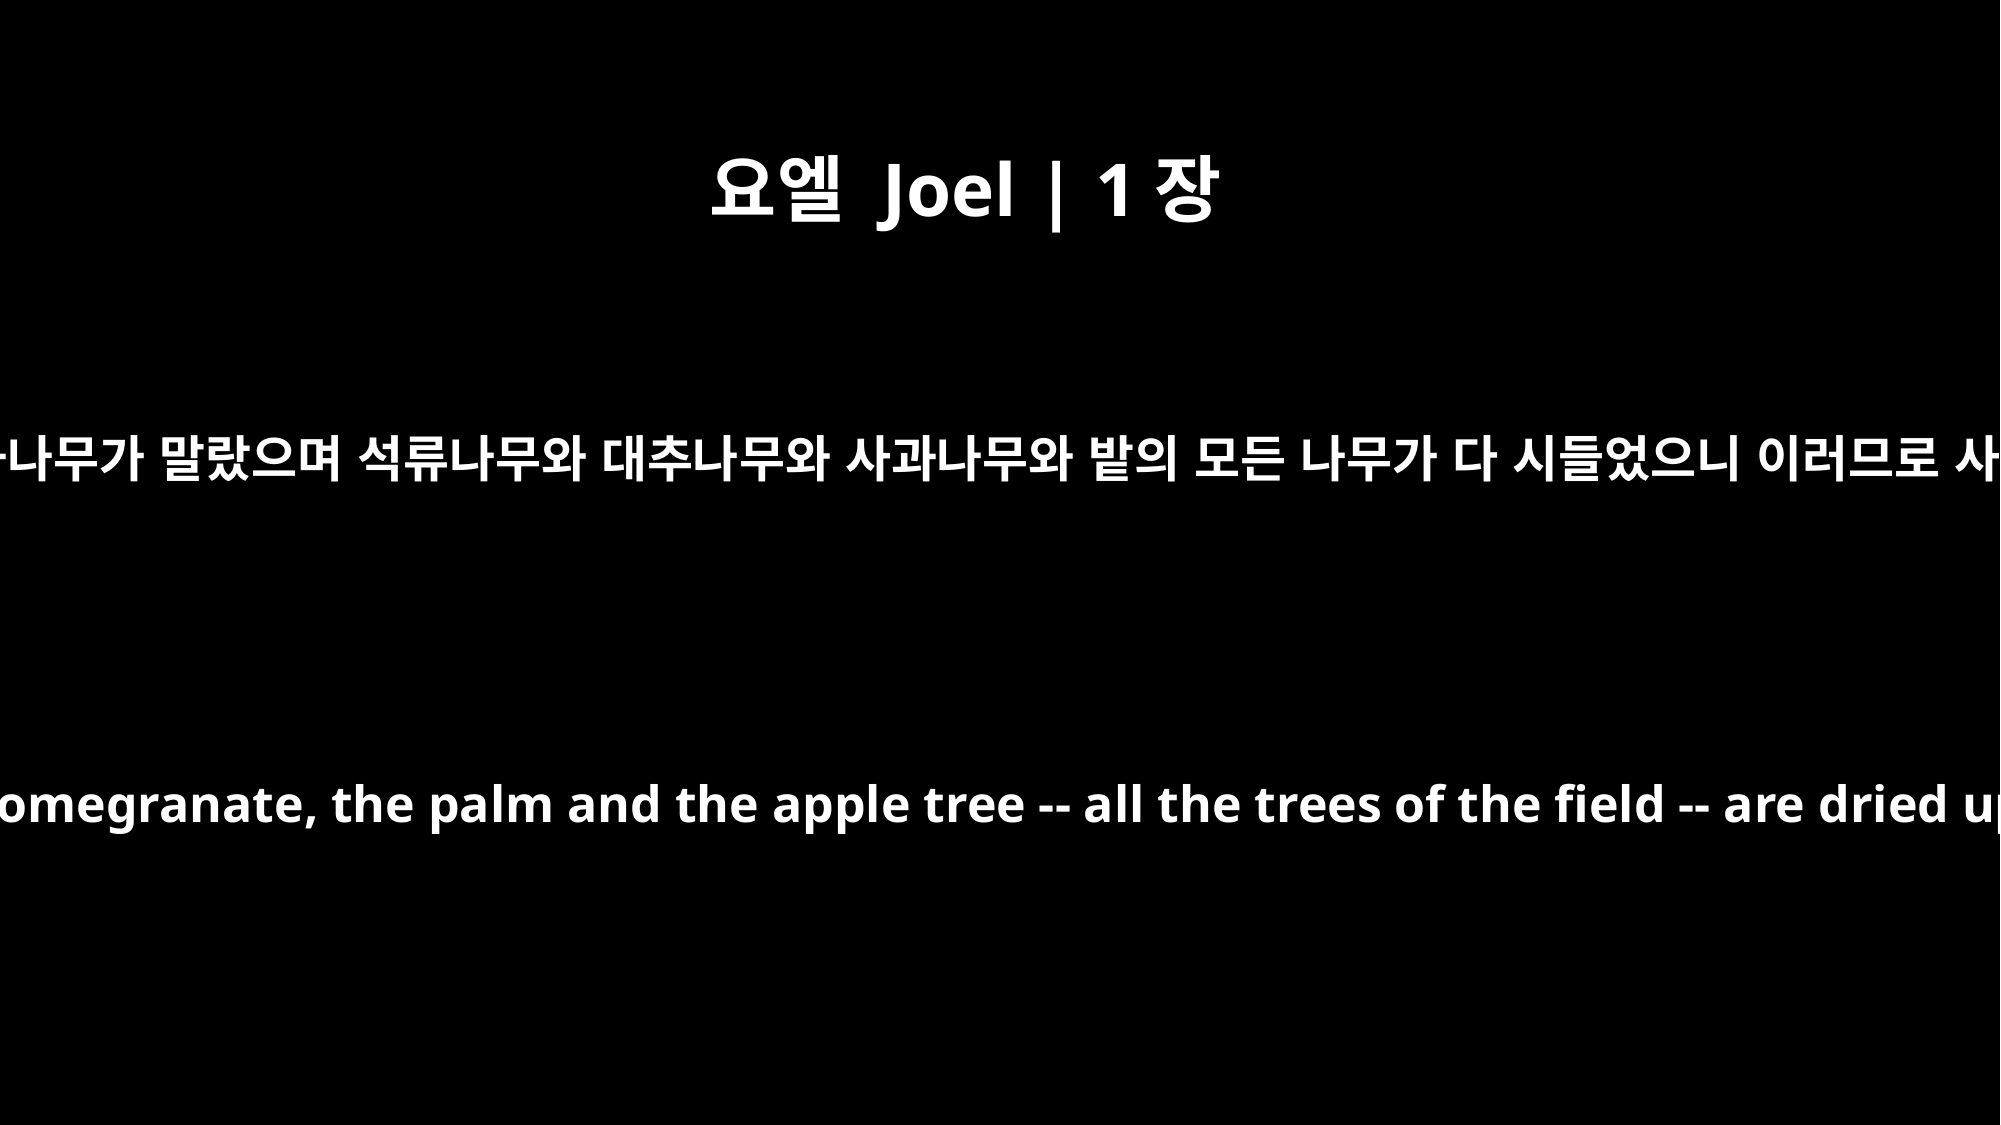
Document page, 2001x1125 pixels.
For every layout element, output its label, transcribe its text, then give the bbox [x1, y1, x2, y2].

text_box 12 포도나무가 시들었고 무화과나무가 말랐으며 석류나무와 대추나무와 사과나무와 밭의 모든 나무가 다 시들었으니 이러므로 사람의 즐거움이 말랐도다 [0, 359, 2000, 495]
text_box The vine is dried up and the fig tree is withered; the pomegranate, the palm and the apple tree -- all the trees of the field -- are dried up. Surely the joy of mankind is withered away. [0, 764, 2000, 840]
text_box 요엘 Joel | 1장 [694, 136, 1237, 239]
